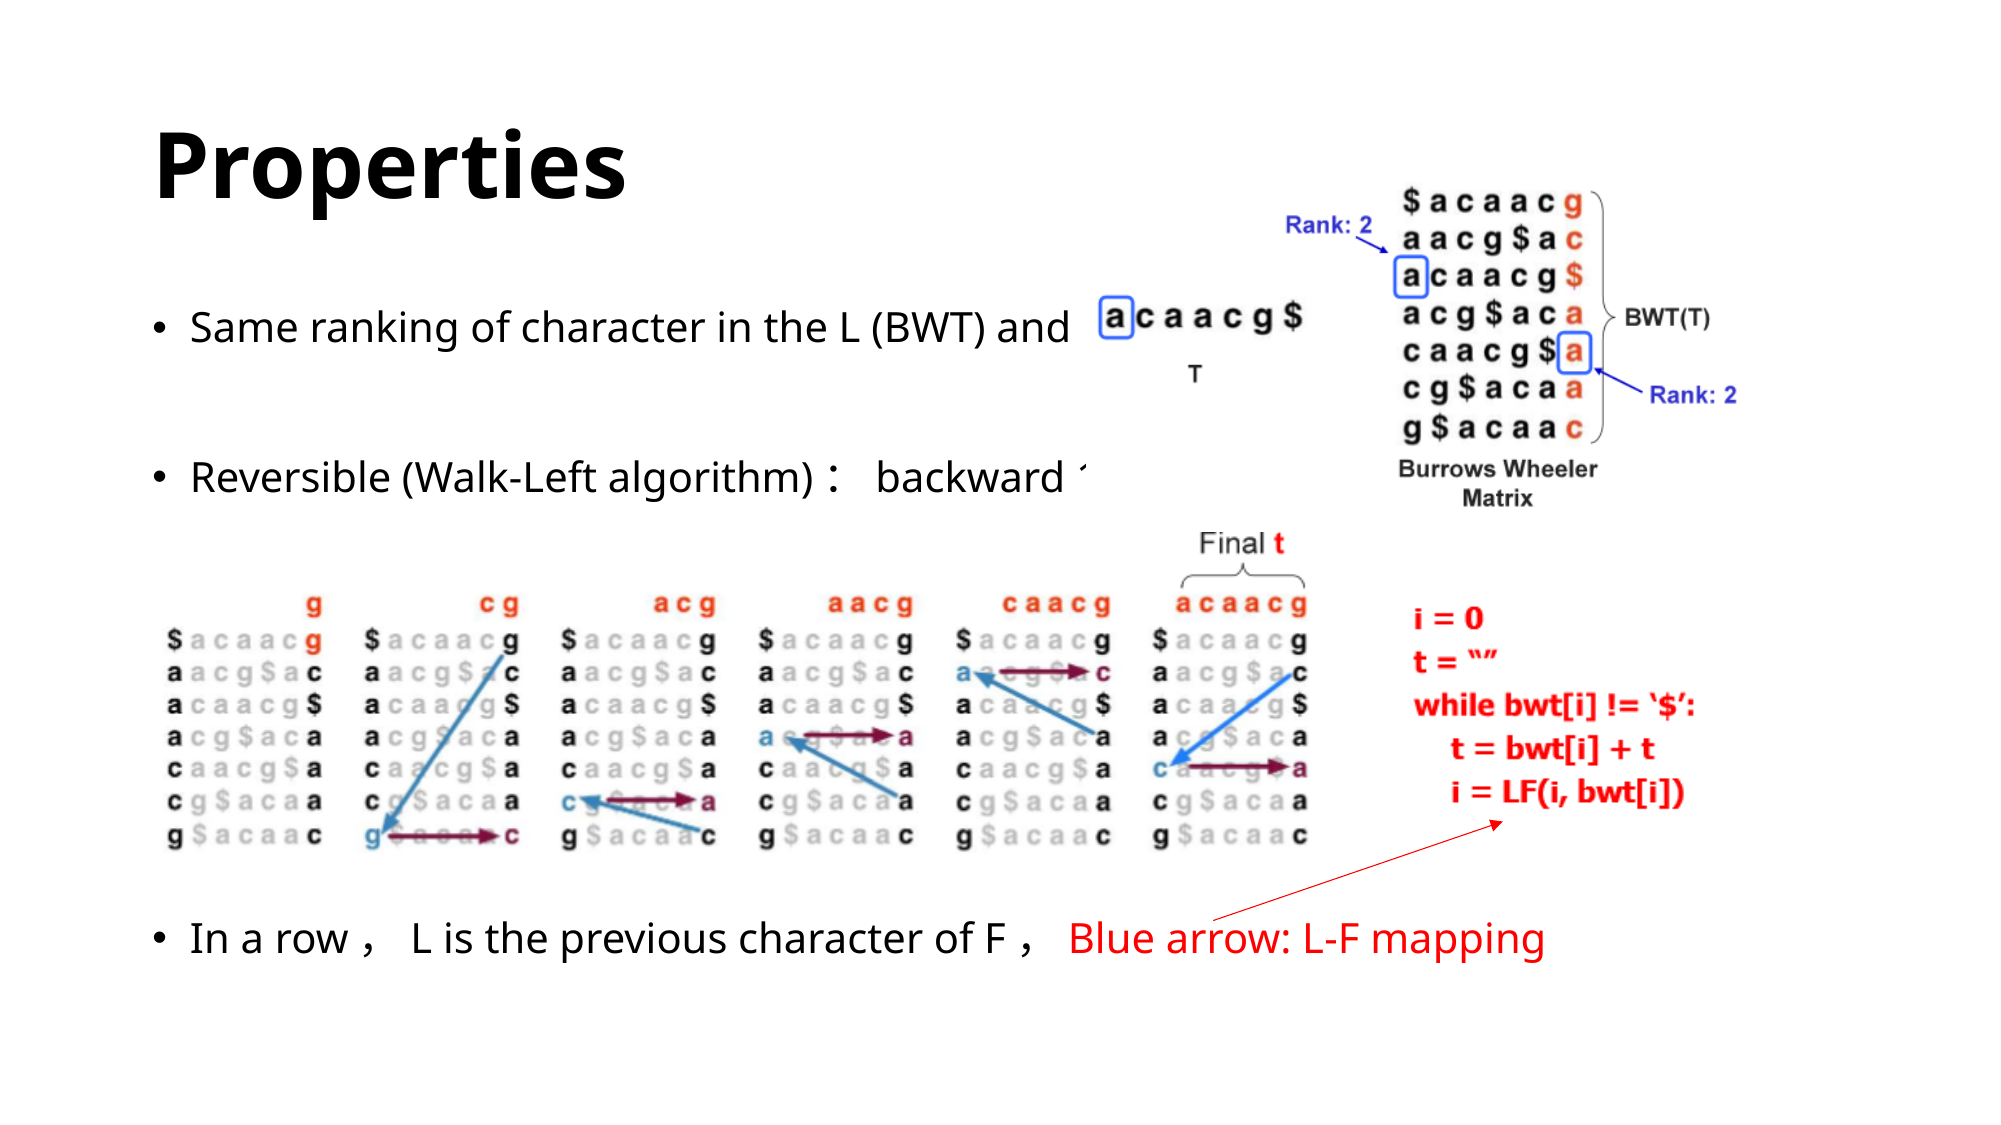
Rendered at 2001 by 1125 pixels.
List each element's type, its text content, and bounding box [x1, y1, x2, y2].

title Properties [137, 59, 1863, 278]
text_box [1213, 821, 1503, 921]
picture [1086, 157, 1752, 521]
list Same ranking of character in the L (BWT) and F Reversible (Walk-Left algorithm)：backward 1by1 In a row，L is the previous character of F，Blue arrow: L-F mapping [137, 299, 1863, 1014]
picture [142, 532, 1333, 868]
picture [1401, 599, 1708, 822]
